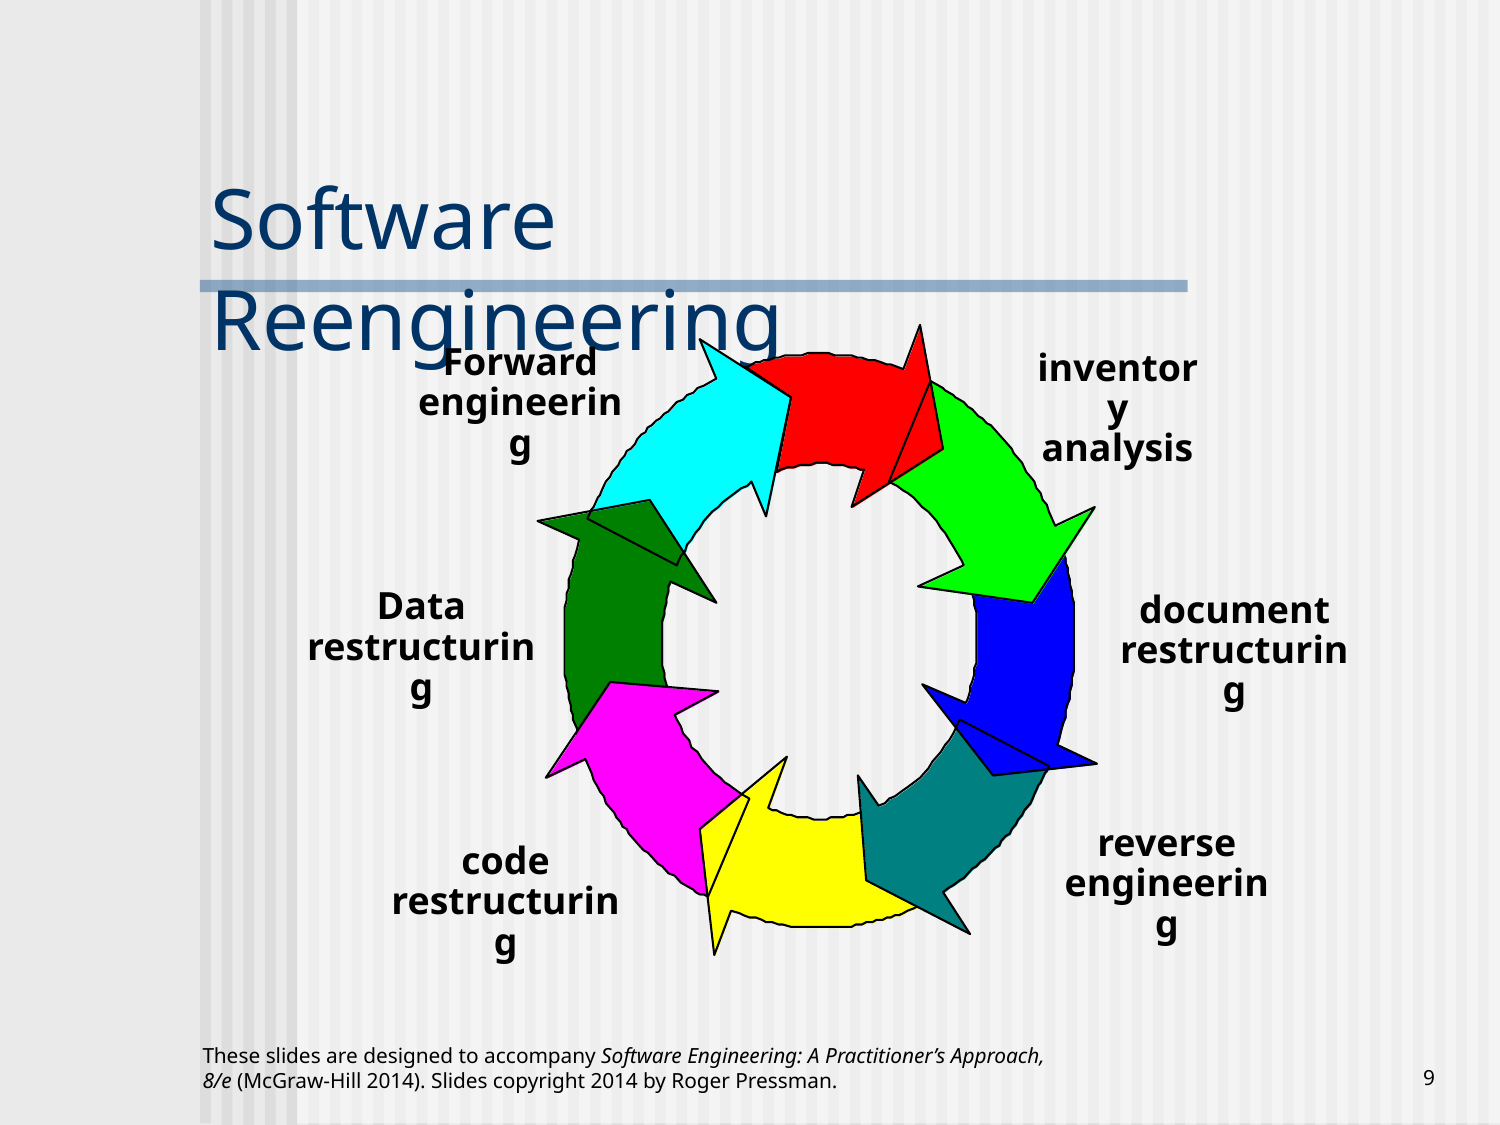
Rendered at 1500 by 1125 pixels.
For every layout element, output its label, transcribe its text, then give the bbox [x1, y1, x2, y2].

text_box inventory analysis [1103, 341, 1218, 438]
text_box ‹#› [1237, 1024, 1450, 1100]
text_box Data restructuring [289, 579, 532, 677]
text_box Forward engineering [399, 335, 532, 432]
text_box reverse engineering [1103, 816, 1289, 913]
title Software Reengineering [200, 162, 1115, 271]
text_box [537, 324, 1099, 957]
text_box code restructuring [373, 834, 532, 931]
text_box These slides are designed to accompany Software Engineering: A Practitioner’s Approach, 8/e (McGraw-Hill 2014). Slides copyright 2014 by Roger Pressman. [187, 1024, 1088, 1100]
text_box document restructuring [1103, 583, 1367, 680]
